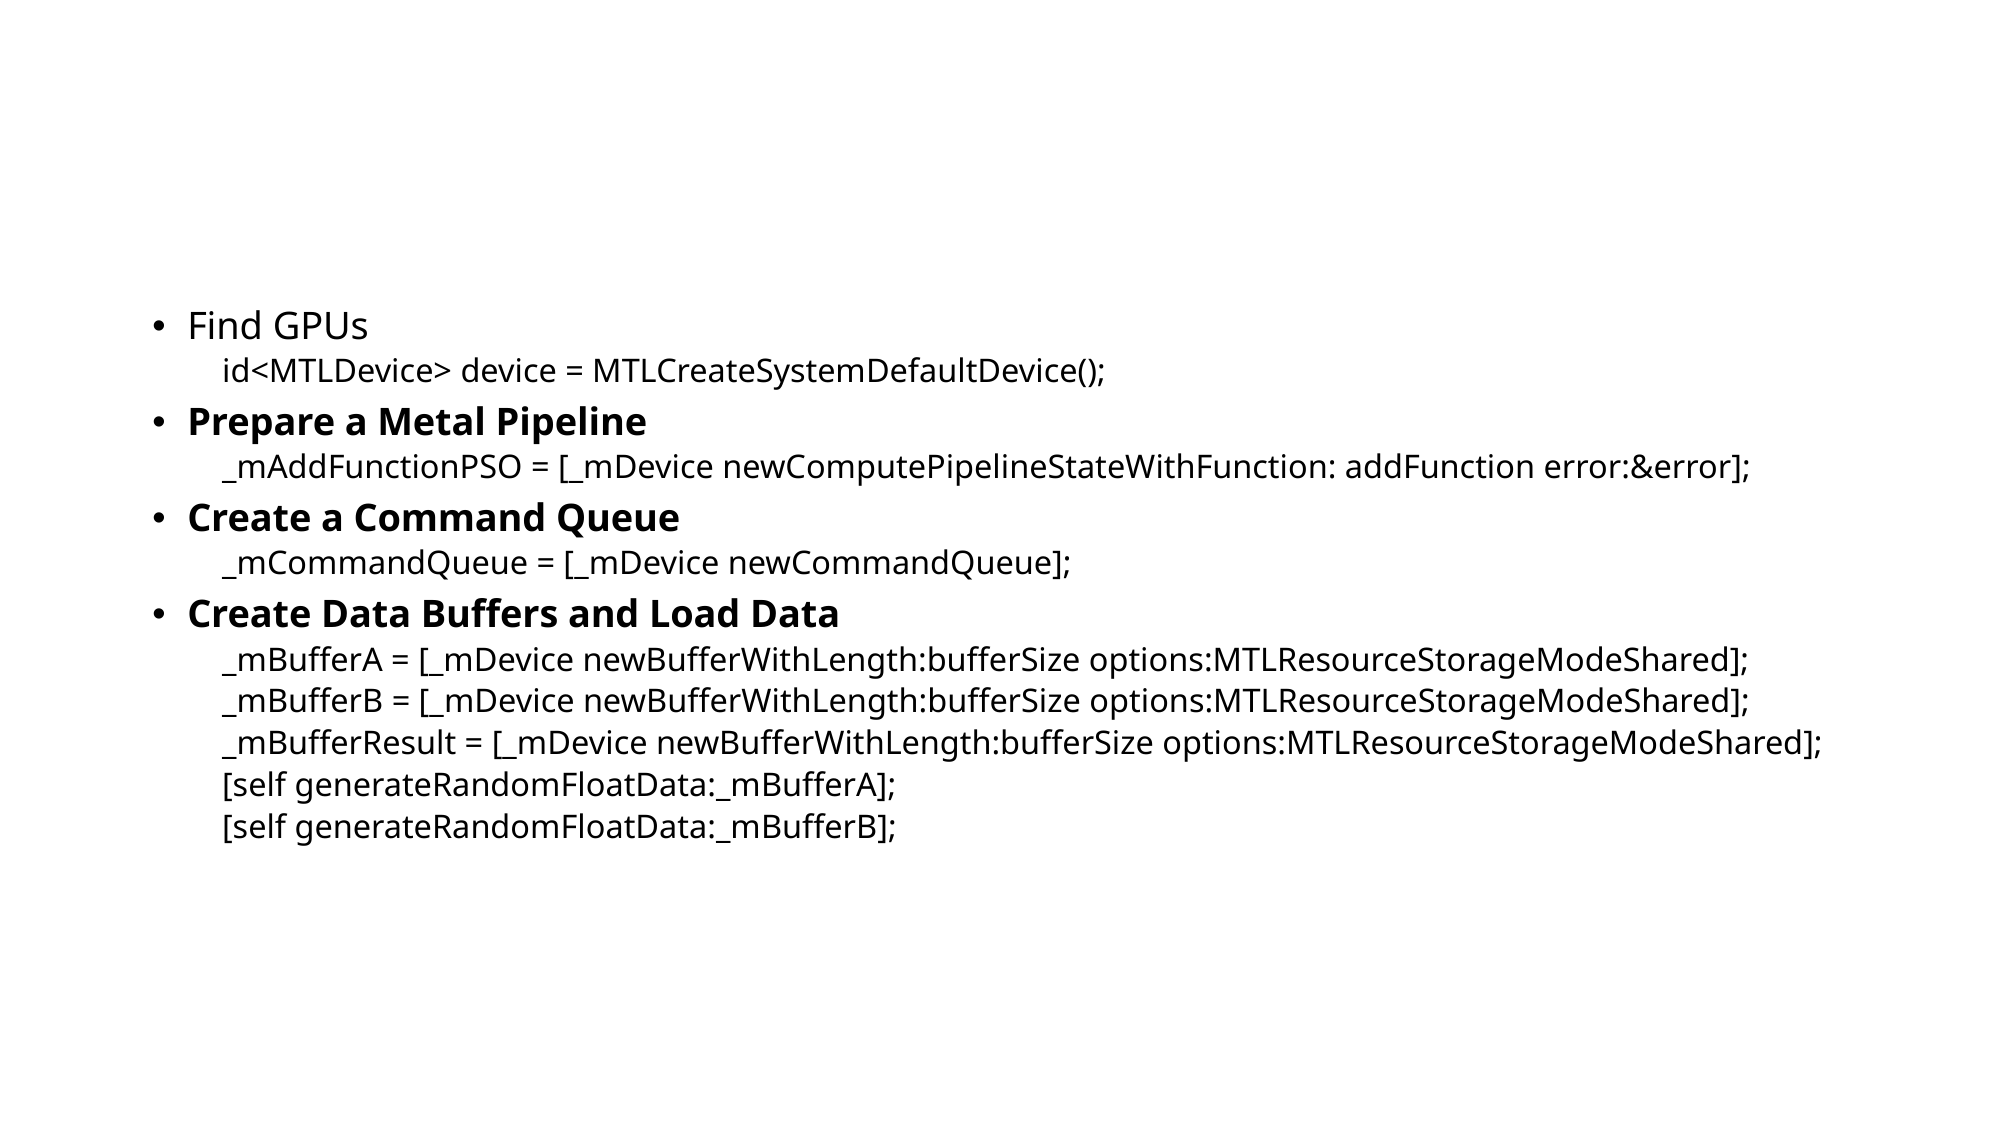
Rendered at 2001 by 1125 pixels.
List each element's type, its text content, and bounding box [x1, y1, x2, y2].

list Find GPUs id<MTLDevice> device = MTLCreateSystemDefaultDevice(); Prepare a Metal Pipeline _mAddFunctionPSO = [_mDevice newComputePipelineStateWithFunction: addFunction error:&error]; Create a Command Queue _mCommandQueue = [_mDevice newCommandQueue]; Create Data Buffers and Load Data _mBufferA = [_mDevice newBufferWithLength:bufferSize options:MTLResourceStorageModeShared]; _mBufferB = [_mDevice newBufferWithLength:bufferSize options:MTLResourceStorageModeShared]; _mBufferResult = [_mDevice newBufferWithLength:bufferSize options:MTLResourceStorageModeShared]; [self generateRandomFloatData:_mBufferA]; [self generateRandomFloatData:_mBufferB]; [137, 299, 1863, 1014]
